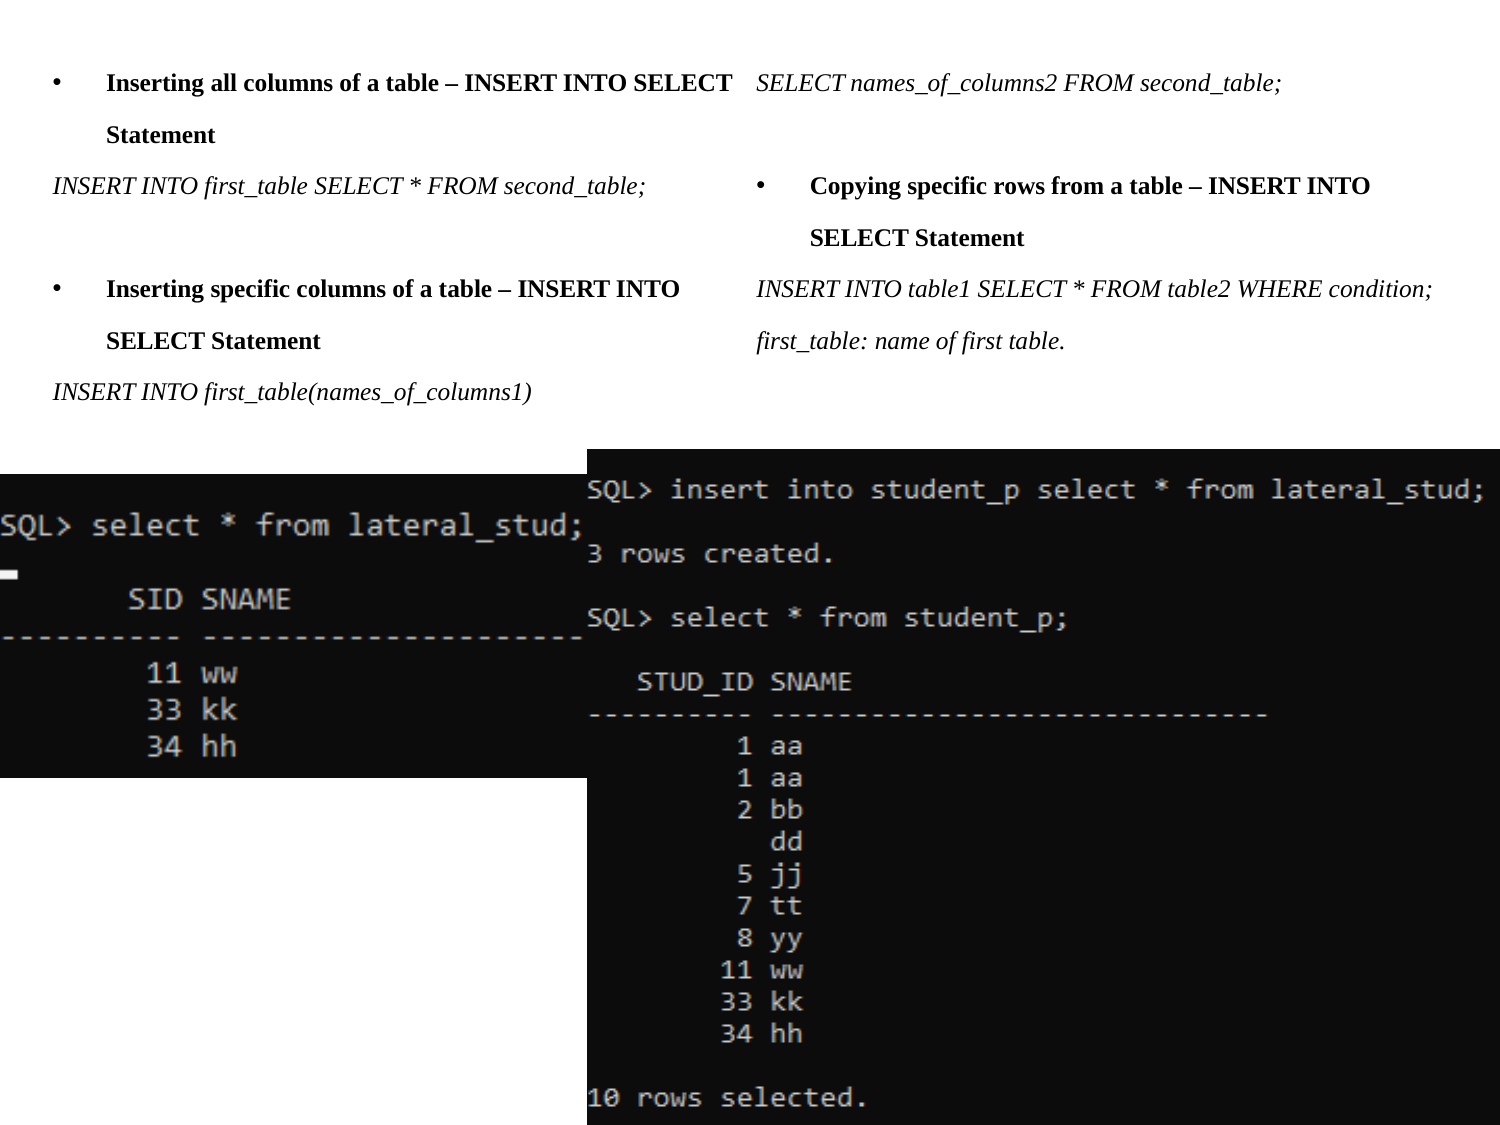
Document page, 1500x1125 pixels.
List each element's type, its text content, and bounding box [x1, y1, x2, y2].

list Inserting all columns of a table – INSERT INTO SELECT Statement INSERT INTO first_table SELECT * FROM second_table; Inserting specific columns of a table – INSERT INTO SELECT Statement INSERT INTO first_table(names_of_columns1) SELECT names_of_columns2 FROM second_table; Copying specific rows from a table – INSERT INTO SELECT Statement INSERT INTO table1 SELECT * FROM table2 WHERE condition; first_table: name of first table. [37, 37, 1475, 463]
picture [0, 449, 1500, 1125]
